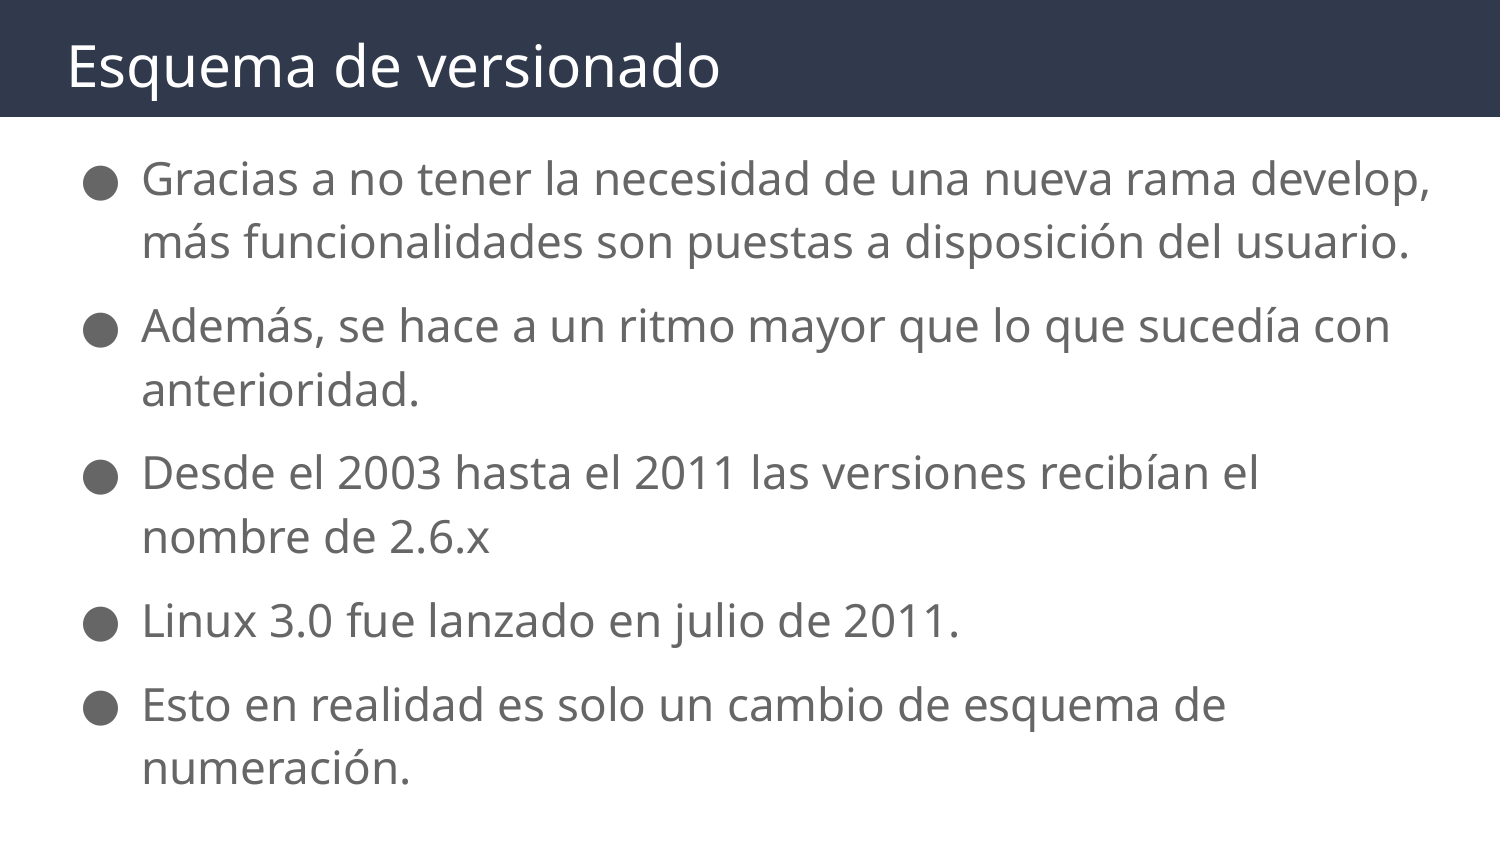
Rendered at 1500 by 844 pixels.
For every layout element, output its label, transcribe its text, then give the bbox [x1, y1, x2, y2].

list Gracias a no tener la necesidad de una nueva rama develop, más funcionalidades son puestas a disposición del usuario. Además, se hace a un ritmo mayor que lo que sucedía con anterioridad. Desde el 2003 hasta el 2011 las versiones recibían el nombre de 2.6.x Linux 3.0 fue lanzado en julio de 2011. Esto en realidad es solo un cambio de esquema de numeración. [51, 126, 1449, 817]
title Esquema de versionado [51, 14, 1449, 117]
